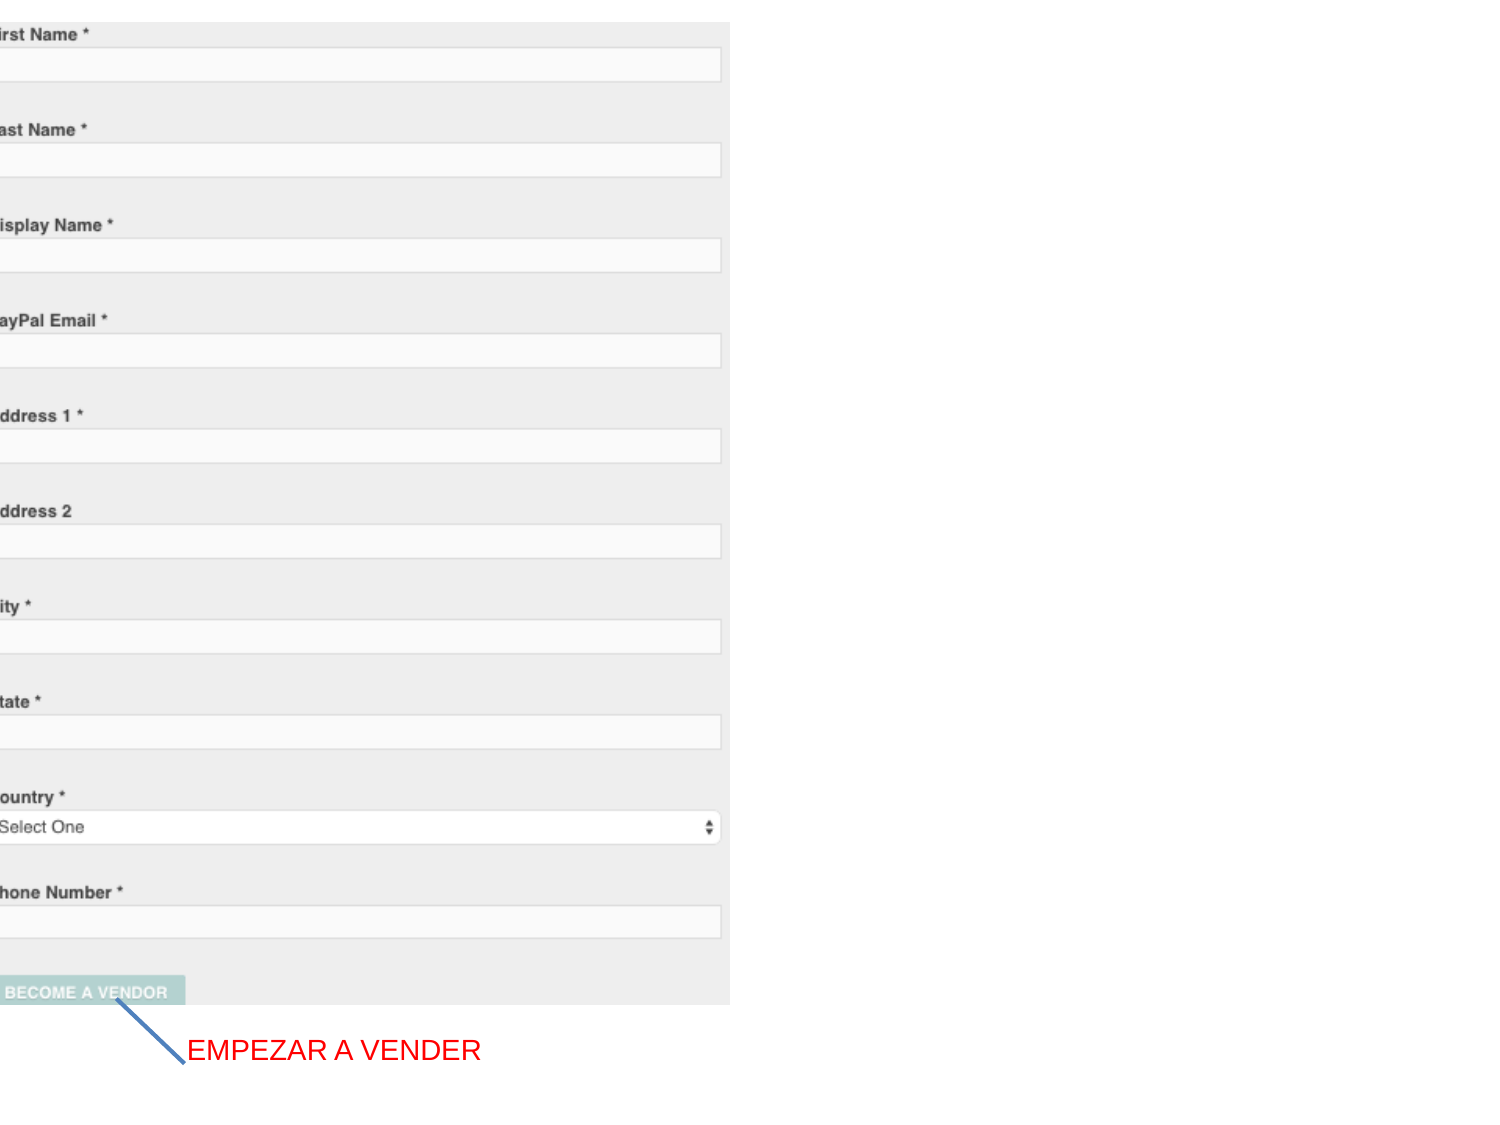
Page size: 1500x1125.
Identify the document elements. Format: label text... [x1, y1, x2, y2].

list EMPEZAR A VENDER [138, 1016, 574, 1075]
picture [0, 21, 731, 1006]
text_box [115, 998, 185, 1064]
